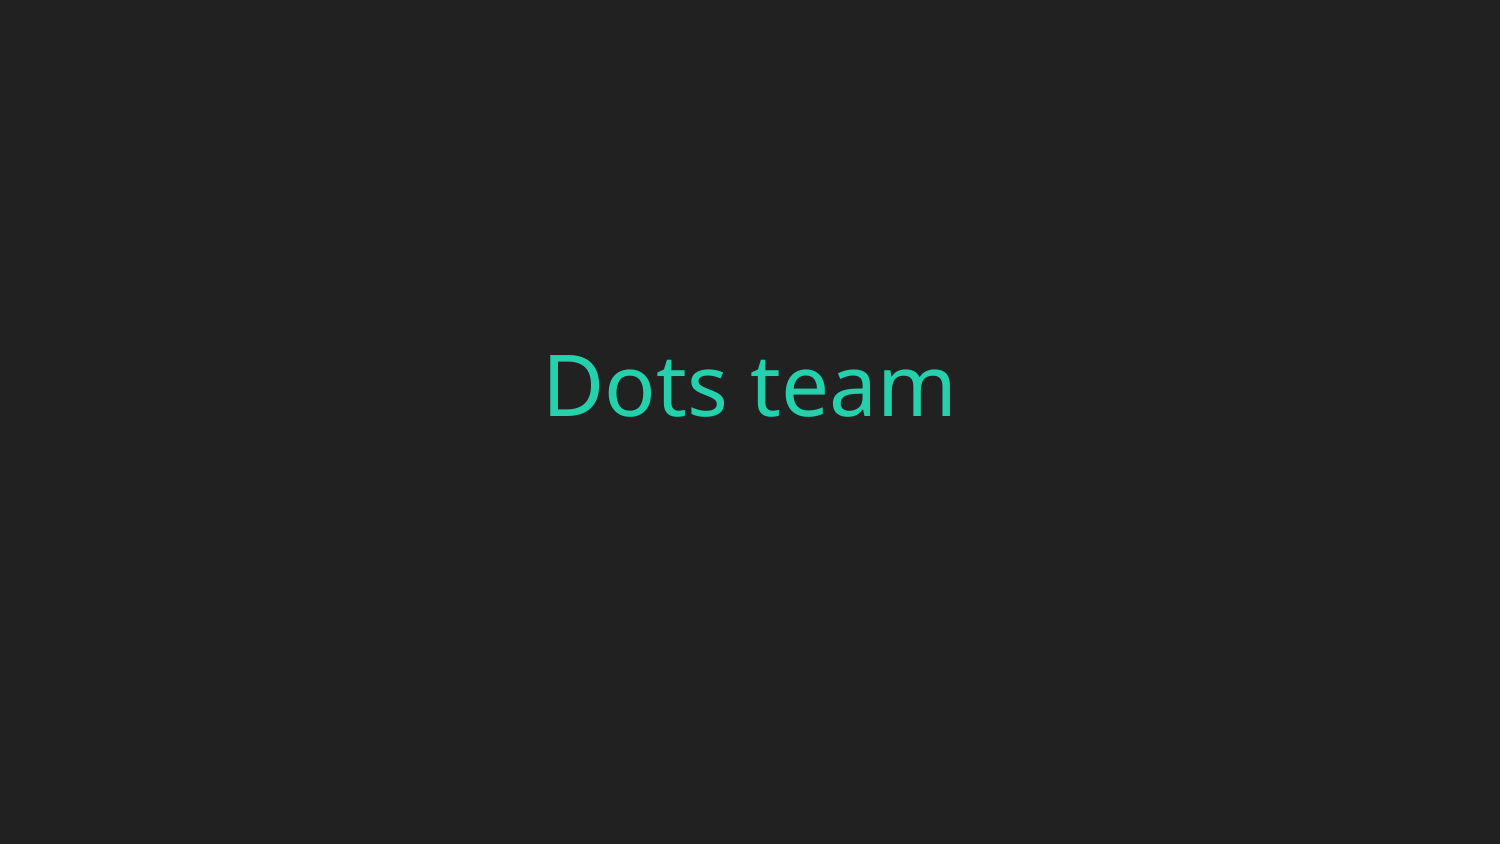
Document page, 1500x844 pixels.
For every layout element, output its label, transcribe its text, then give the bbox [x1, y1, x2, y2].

text_box Dots team [34, 315, 1465, 476]
